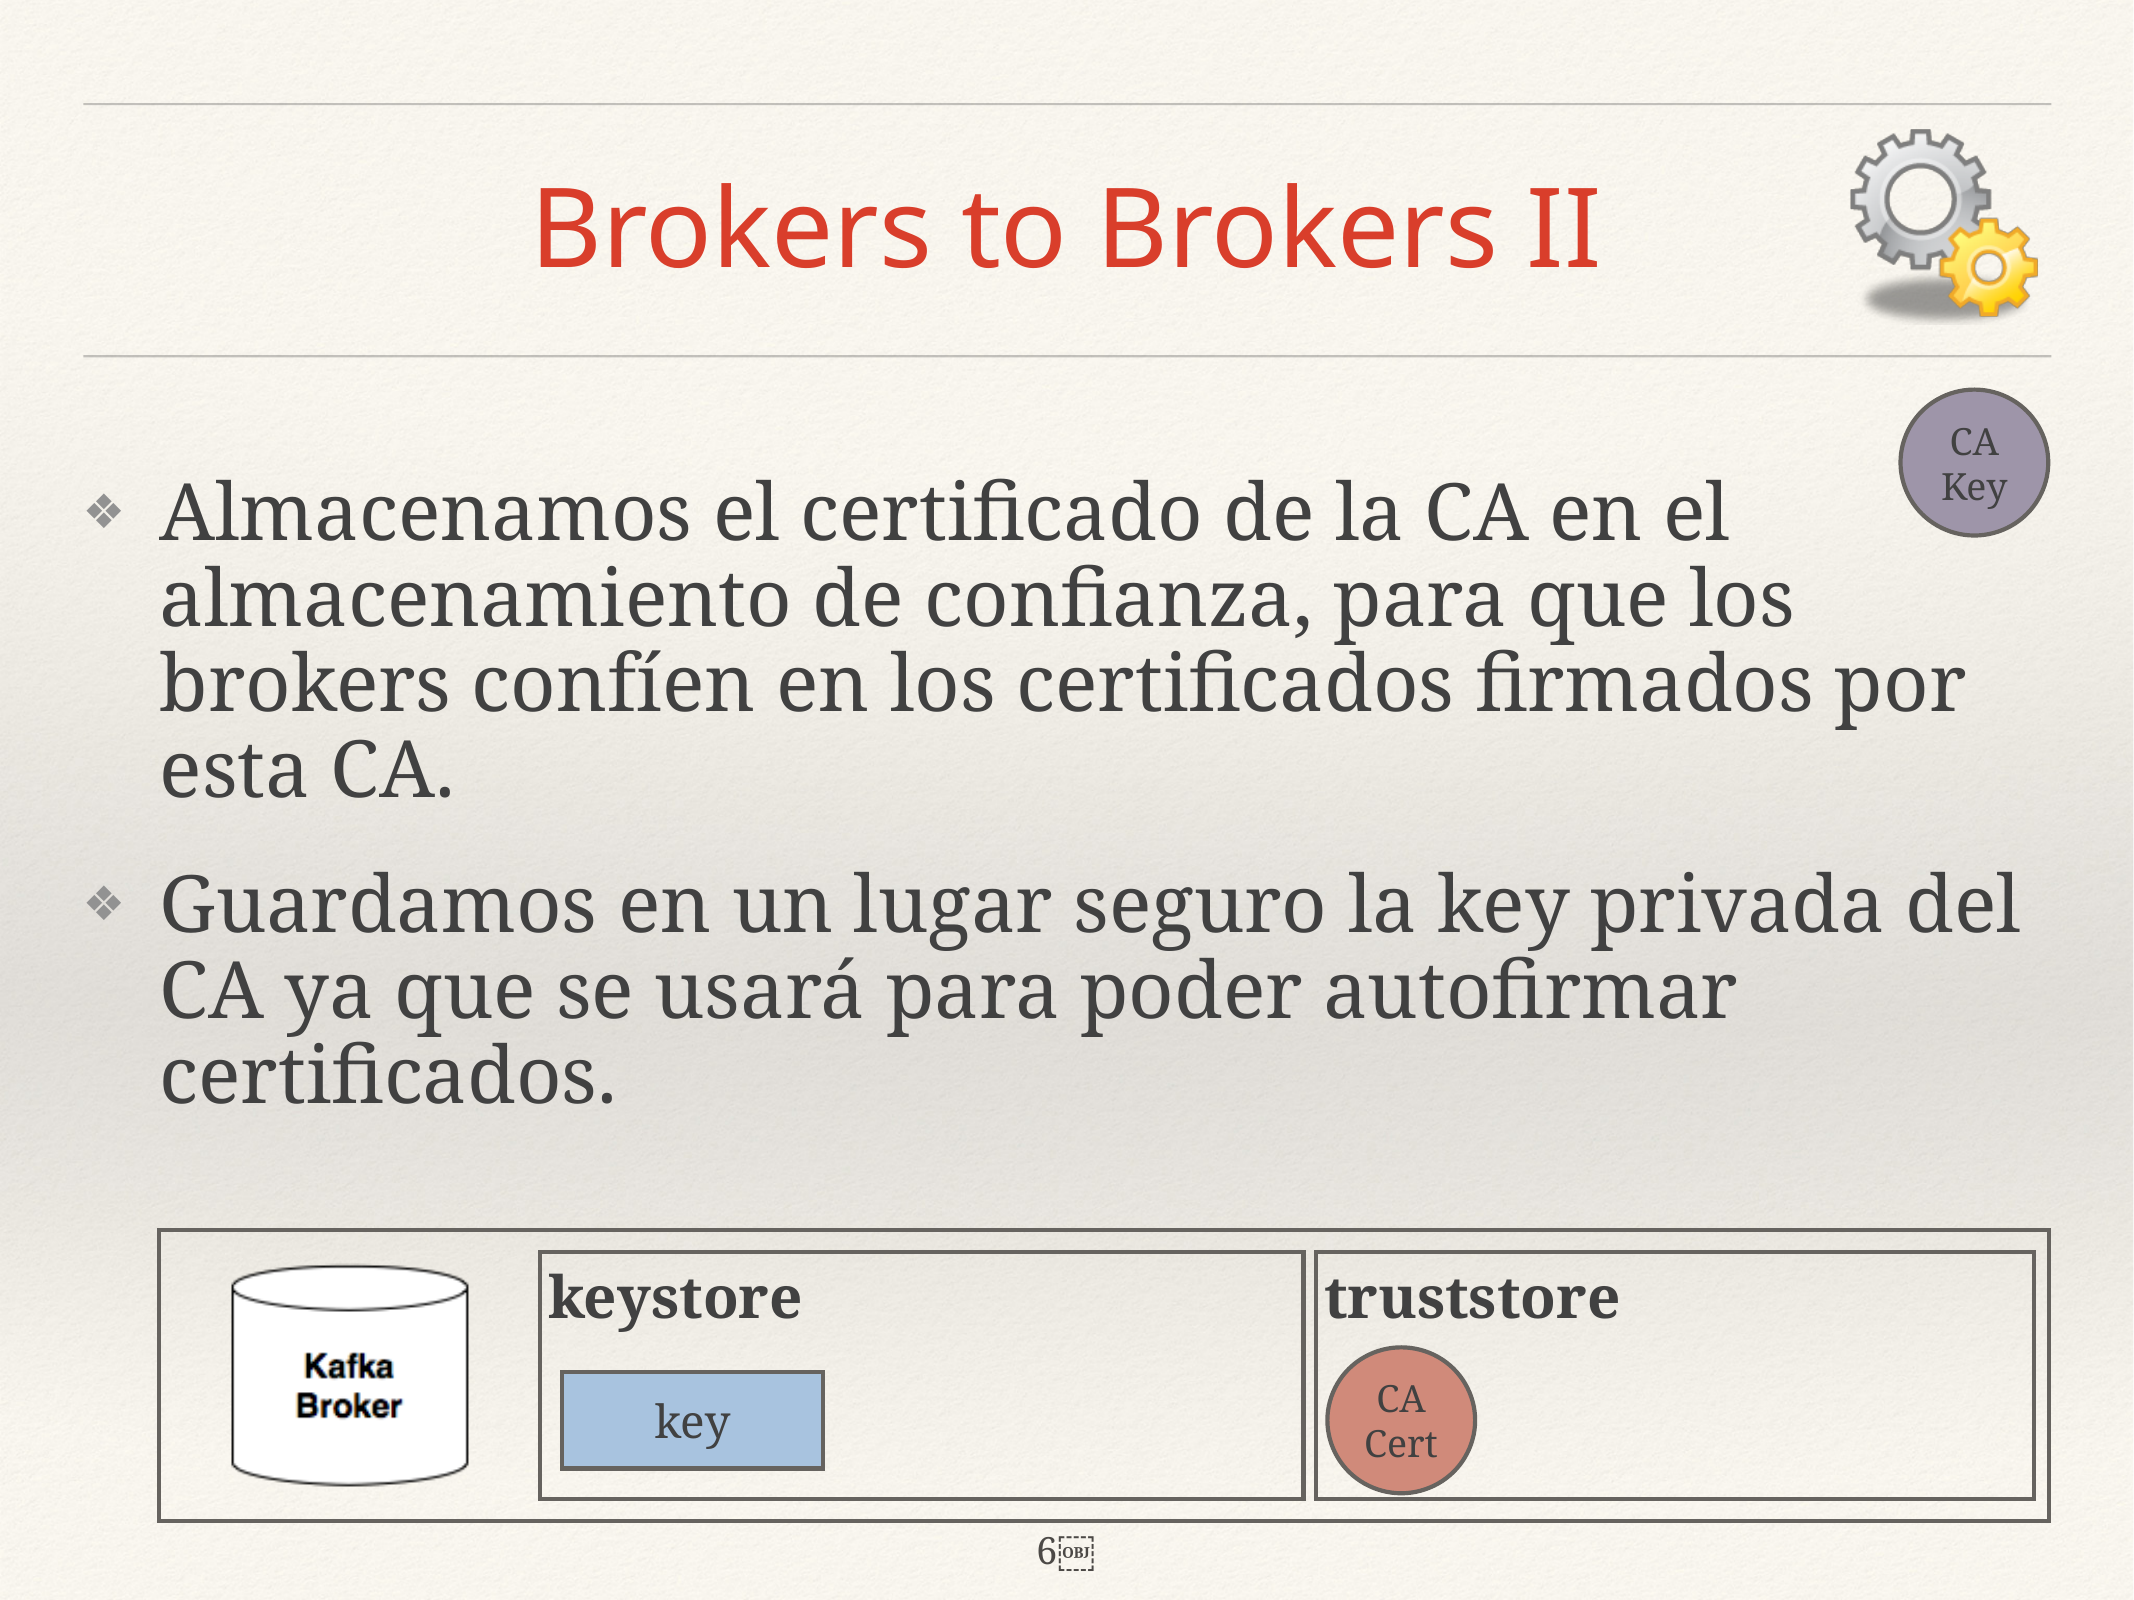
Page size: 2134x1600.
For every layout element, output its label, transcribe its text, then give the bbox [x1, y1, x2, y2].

text_box truststore [1316, 1251, 2034, 1500]
text_box CA Key [1900, 389, 2049, 536]
text_box [158, 1230, 2050, 1521]
title Brokers to Brokers II [82, 130, 2051, 332]
list Almacenamos el certificado de la CA en el almacenamiento de confianza, para que los brokers confíen en los certificados firmados por esta CA. Guardamos en un lugar seguro la key privada del CA ya que se usará para poder autofirmar certificados. [73, 380, 2060, 1213]
picture [0, 0, 2134, 1600]
text_box CA Cert [1327, 1347, 1476, 1494]
text_box ￼ [945, 1518, 1186, 1587]
text_box key [562, 1371, 823, 1469]
